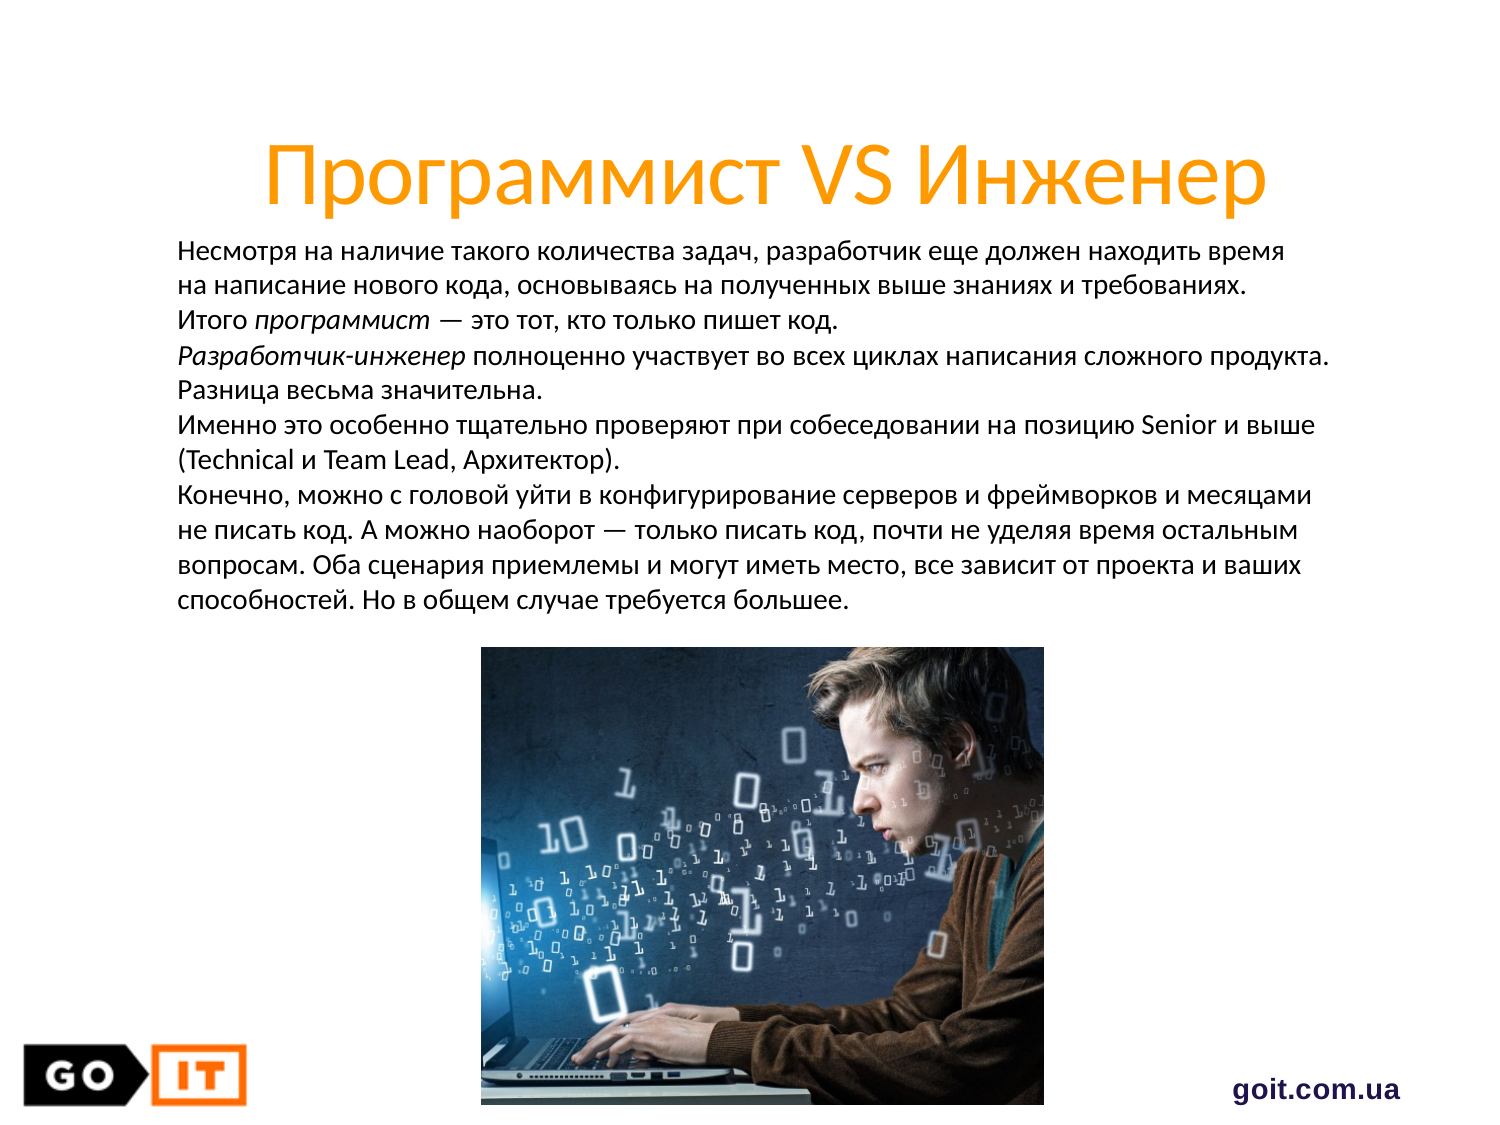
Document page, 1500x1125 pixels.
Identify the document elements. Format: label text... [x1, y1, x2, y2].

picture [480, 646, 1044, 1105]
text_box [0, 1039, 272, 1113]
text_box Несмотря на наличие такого количества задач, разработчик еще должен находить время на написание нового кода, основываясь на полученных выше знаниях и требованиях. Итого программист — это тот, кто только пишет код. Разработчик-инженер полноценно участвует во всех циклах написания сложного продукта. Разница весьма значительна. Именно это особенно тщательно проверяют при собеседовании на позицию Senior и выше (Technical и Team Lead, Архитектор). Конечно, можно с головой уйти в конфигурирование серверов и фреймворков и месяцами не писать код. А можно наоборот — только писать код, почти не уделяя время остальным вопросам. Оба сценария приемлемы и могут иметь место, все зависит от проекта и ваших способностей. Но в общем случае требуется большее. [162, 223, 1363, 693]
text_box goit.com.ua [1230, 1070, 1403, 1106]
text_box Программист VS Инженер [263, 112, 1500, 223]
